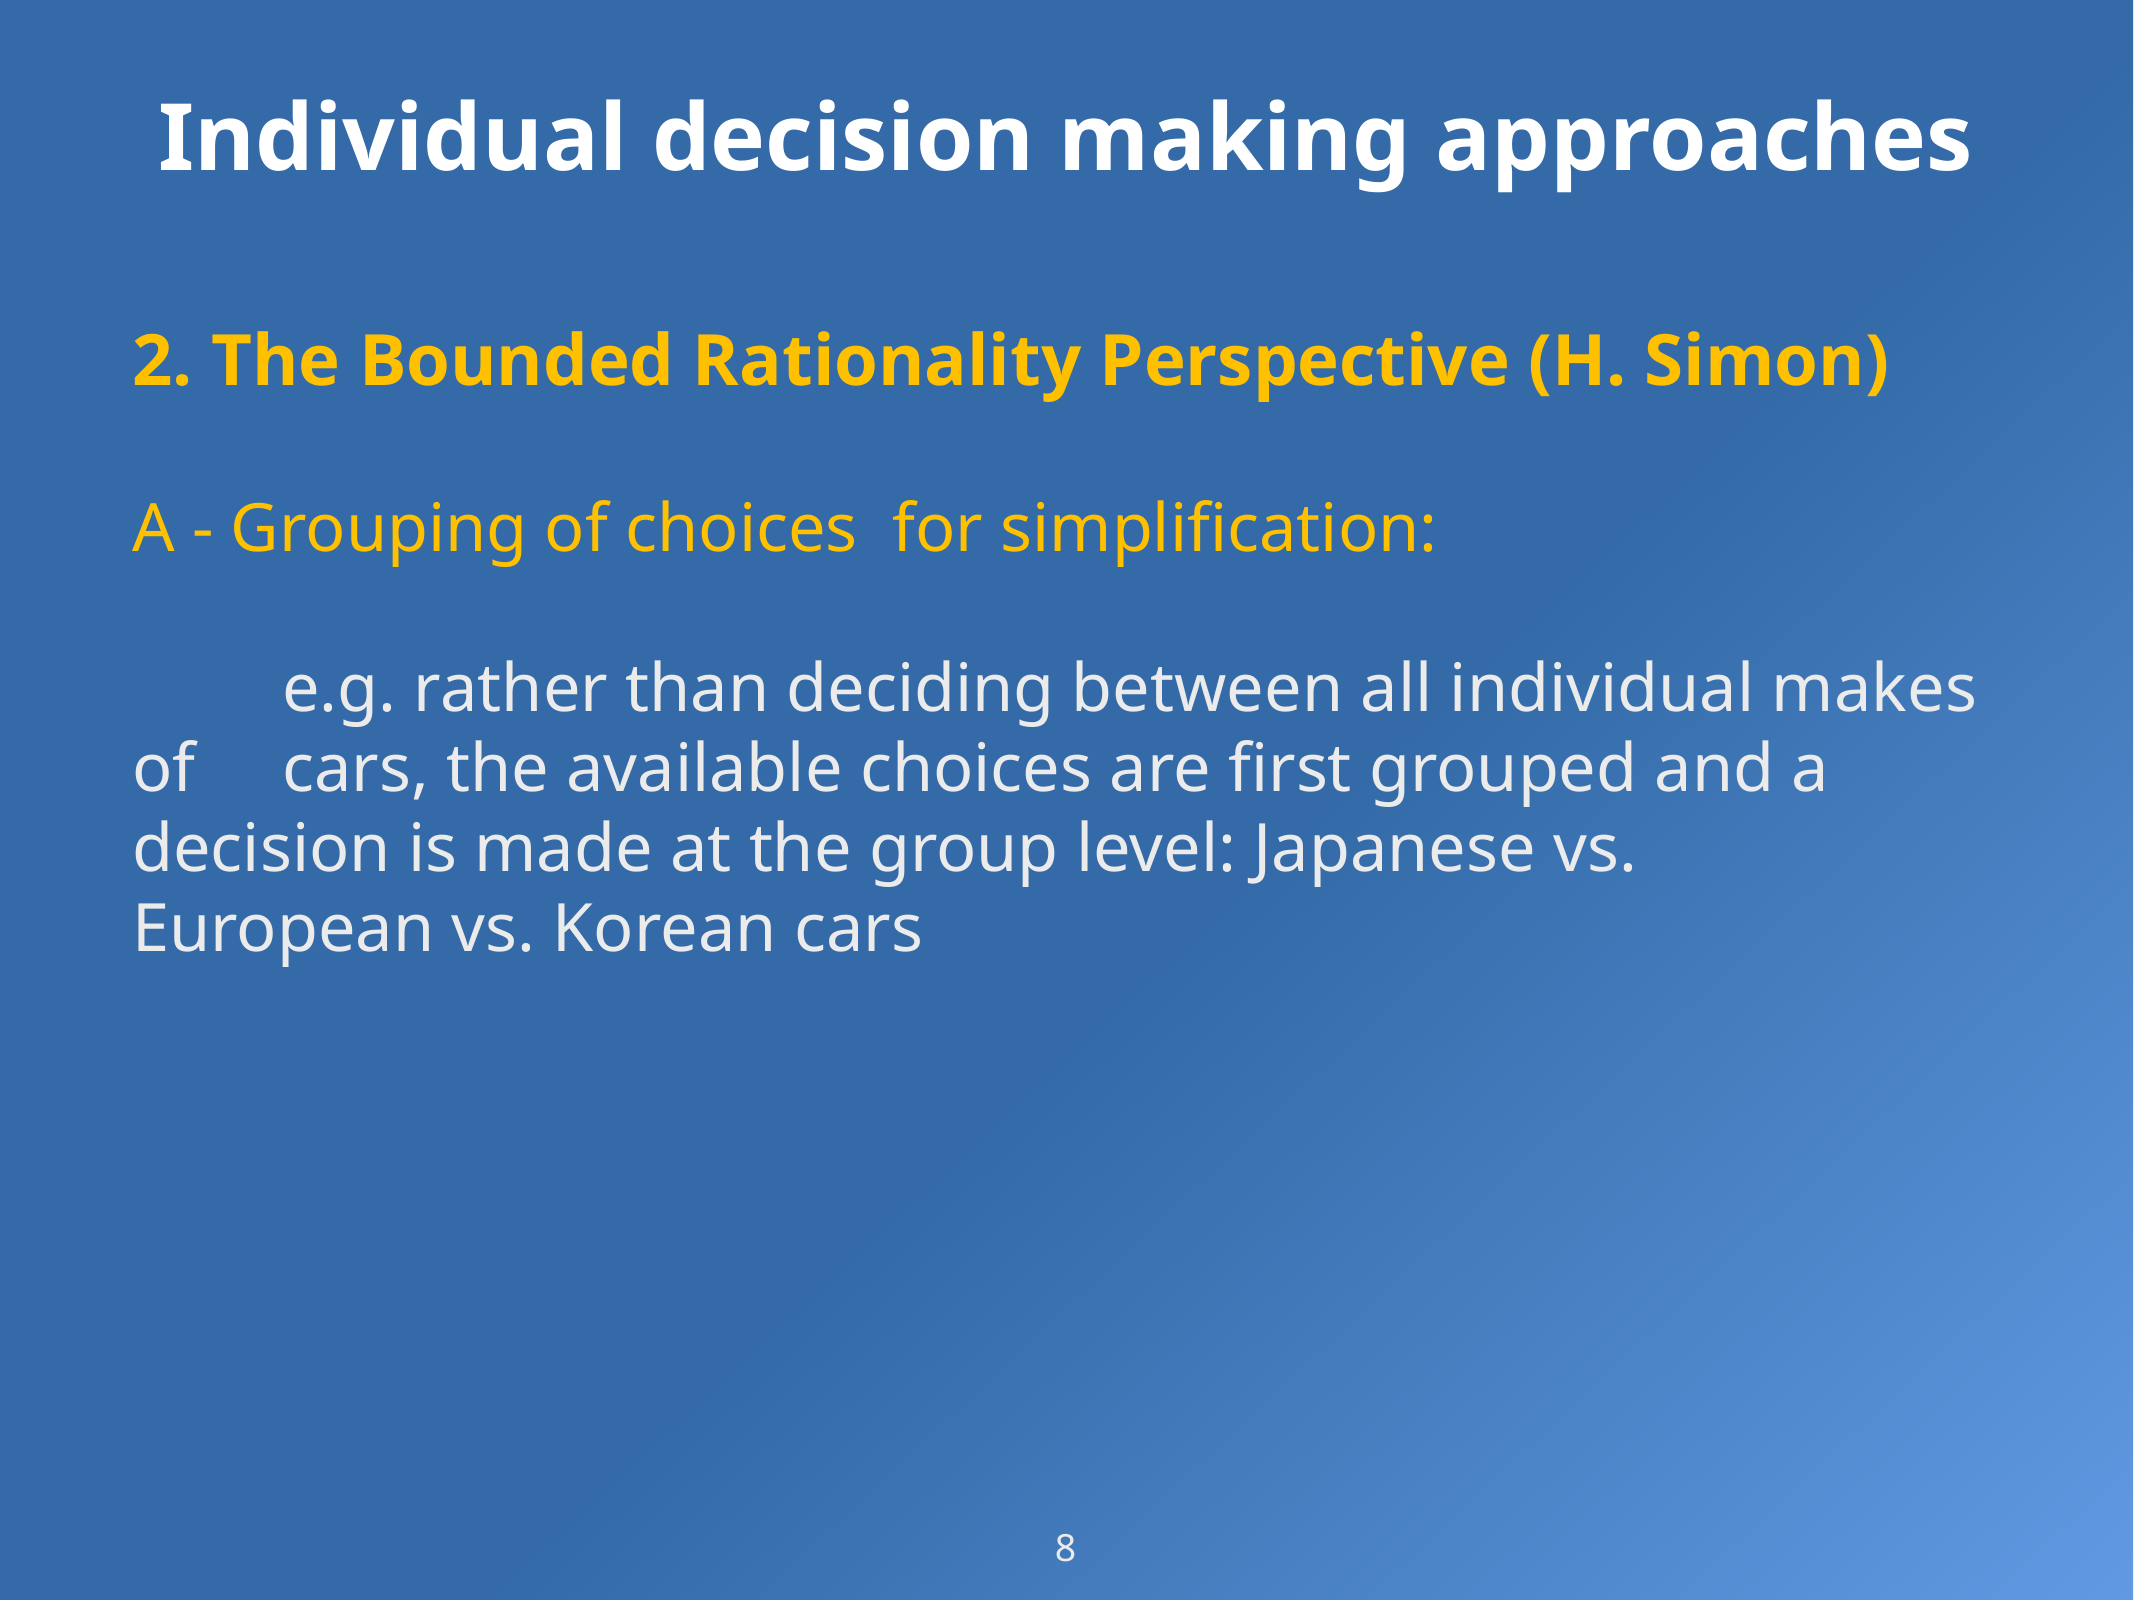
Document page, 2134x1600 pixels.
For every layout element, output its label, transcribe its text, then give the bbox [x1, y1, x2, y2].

slide_number 8 [1045, 1517, 1086, 1581]
title Individual decision making approaches [124, 19, 2009, 246]
list 2. The Bounded Rationality Perspective (H. Simon) A - Grouping of choices for simplification: e.g. rather than deciding between all individual makes of cars, the available choices are first grouped and a decision is made at the group level: Japanese vs. European vs. Korean cars [123, 305, 2008, 1382]
